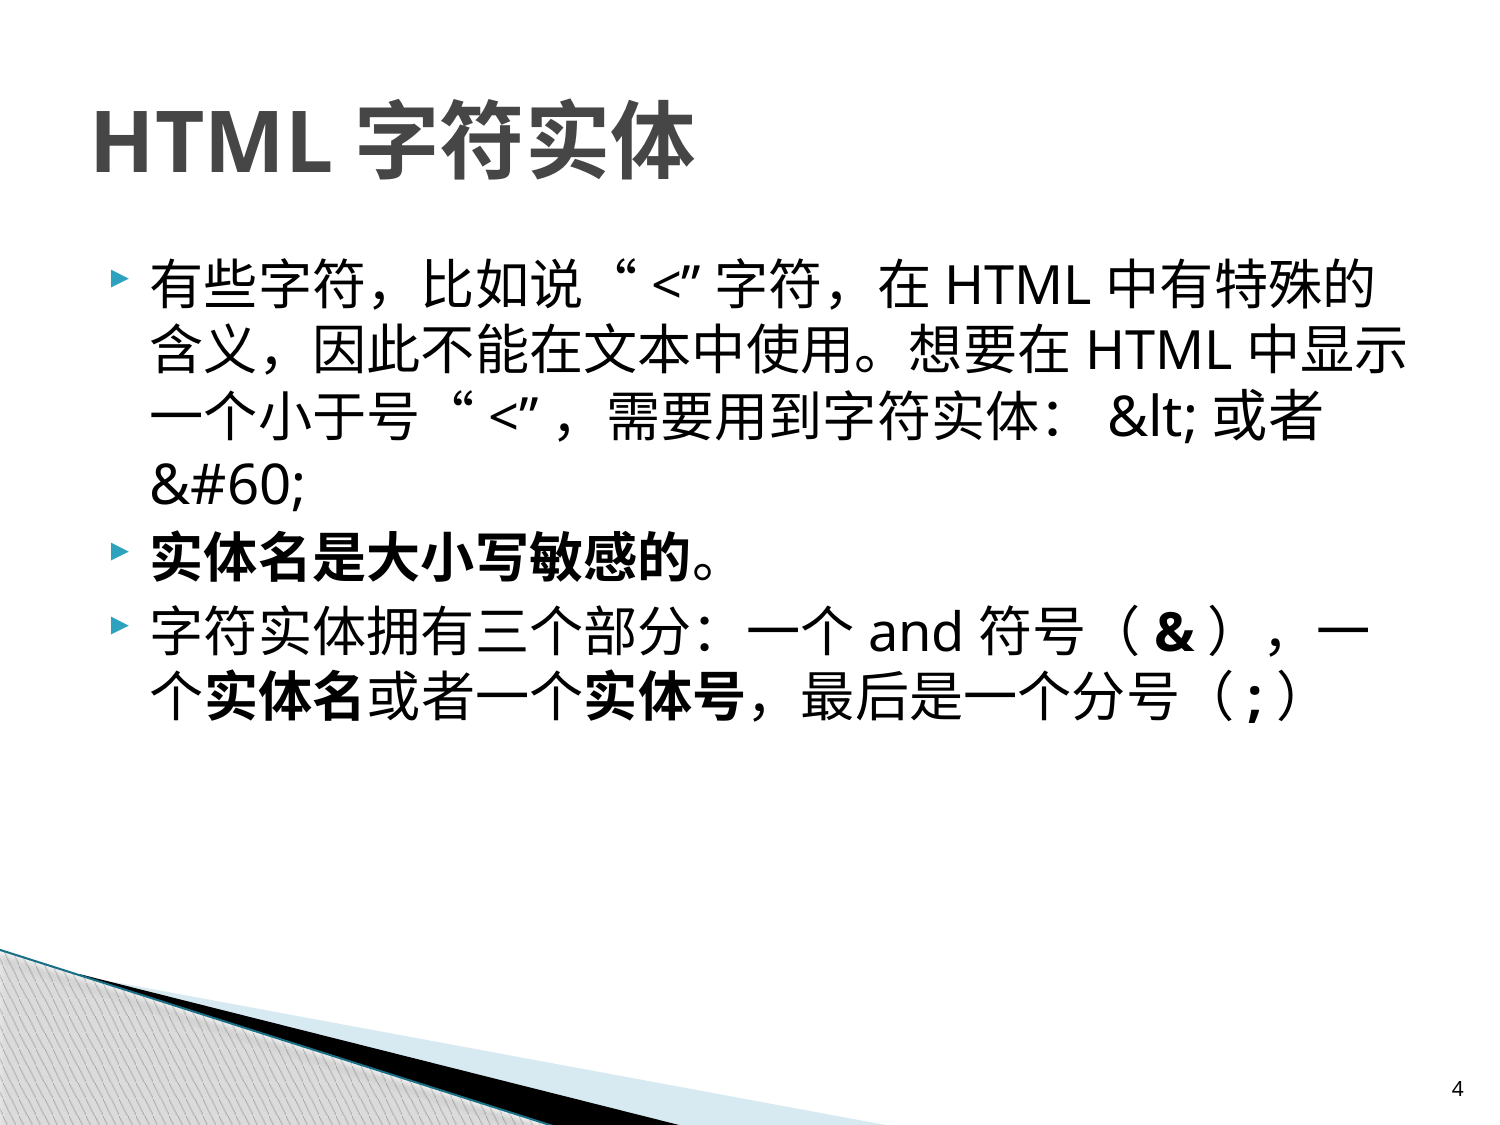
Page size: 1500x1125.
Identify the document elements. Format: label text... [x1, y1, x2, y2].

list 有些字符，比如说“<”字符，在HTML中有特殊的含义，因此不能在文本中使用。想要在HTML中显示一个小于号“<”，需要用到字符实体：&lt;或者&#60; 实体名是大小写敏感的。 字符实体拥有三个部分：一个and符号（&），一个实体名或者一个实体号，最后是一个分号（;） [74, 242, 1426, 986]
title HTML字符实体 [75, 45, 1425, 233]
slide_number 4 [1418, 1051, 1479, 1112]
